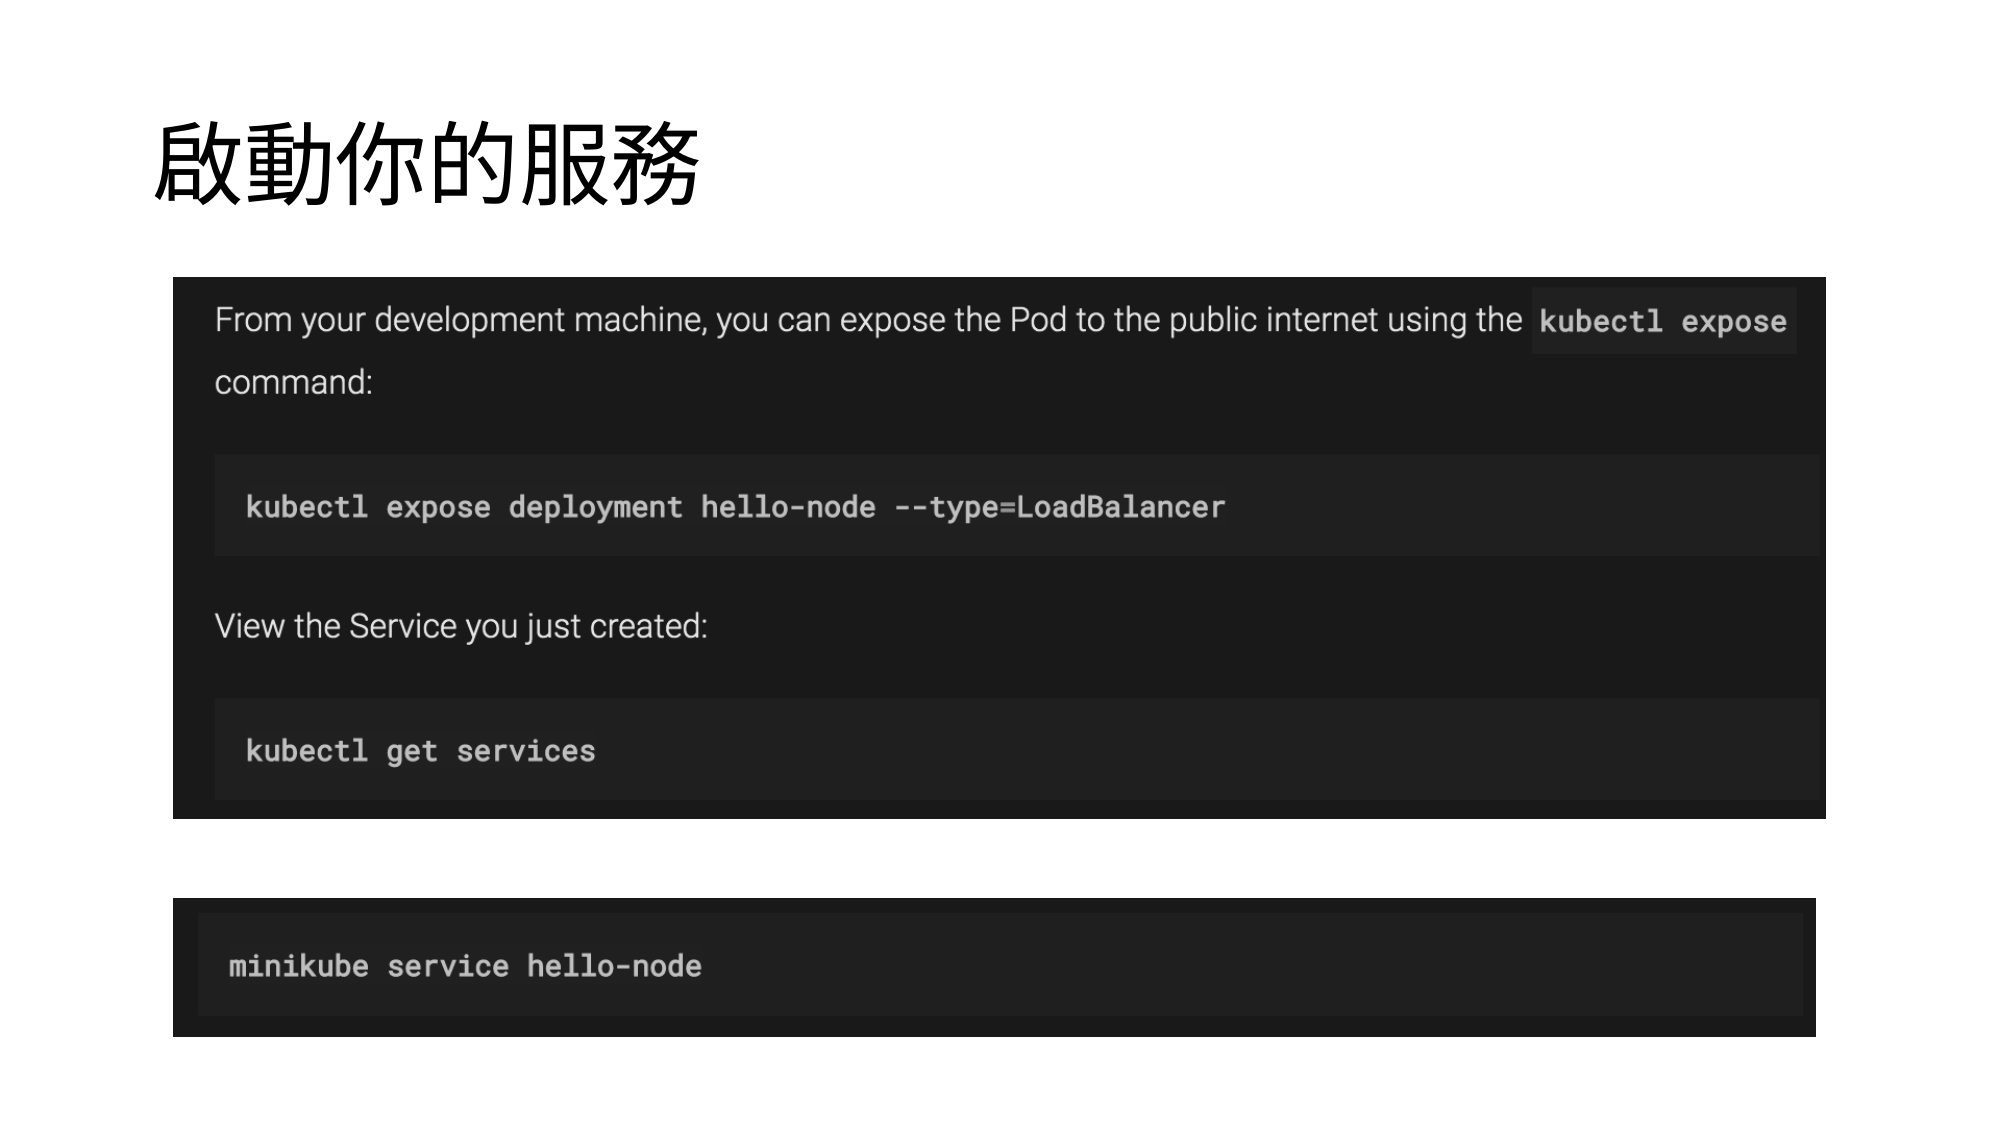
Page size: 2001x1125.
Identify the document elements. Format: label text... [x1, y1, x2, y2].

title 啟動你的服務 [137, 59, 1863, 278]
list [173, 277, 1827, 819]
picture [173, 898, 1816, 1037]
